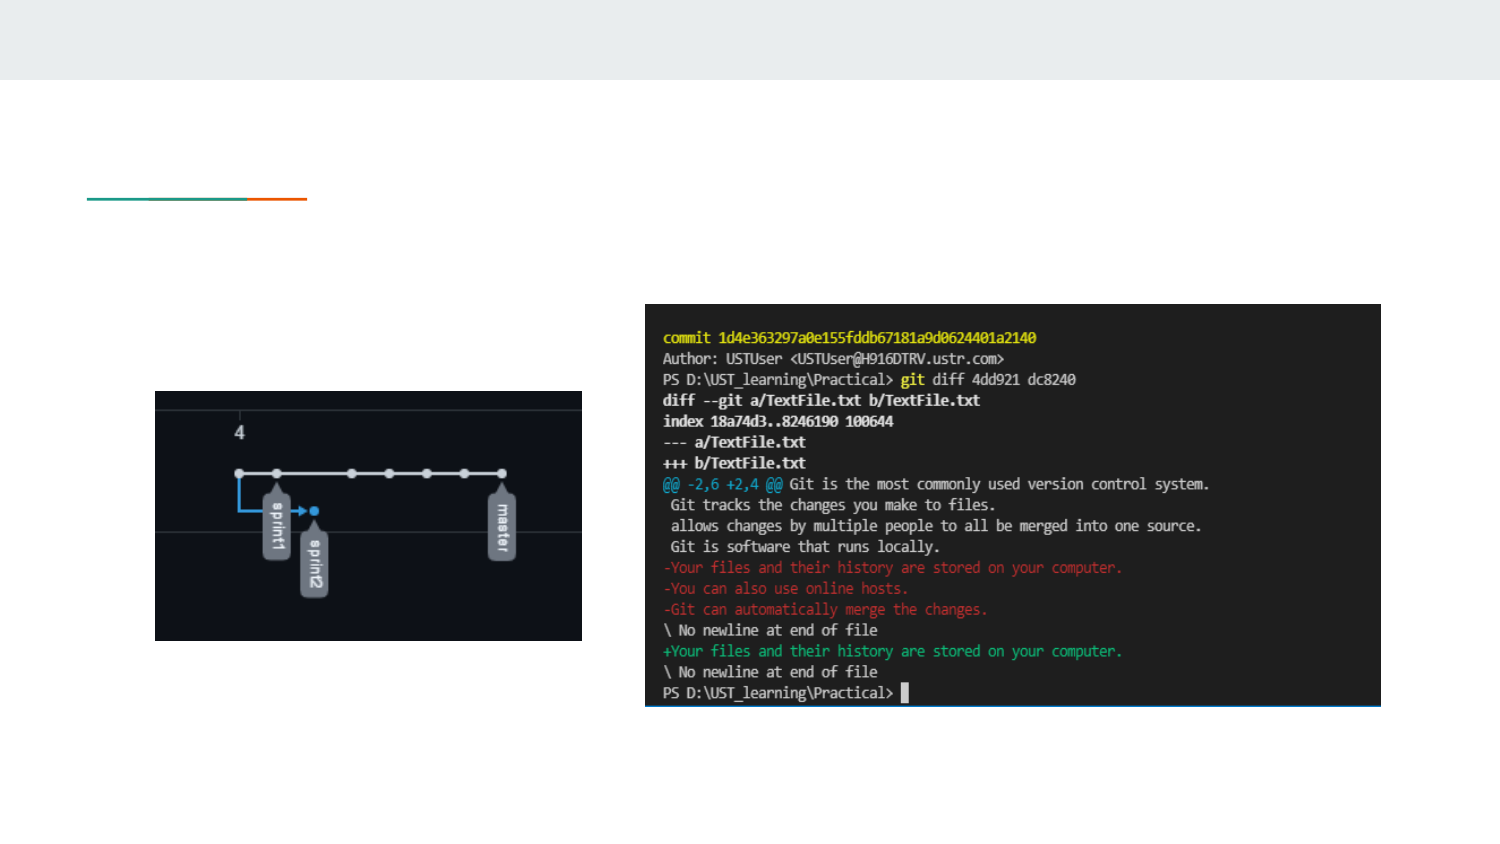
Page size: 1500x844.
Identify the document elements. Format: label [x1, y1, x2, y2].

picture [155, 390, 583, 642]
picture [645, 303, 1382, 708]
